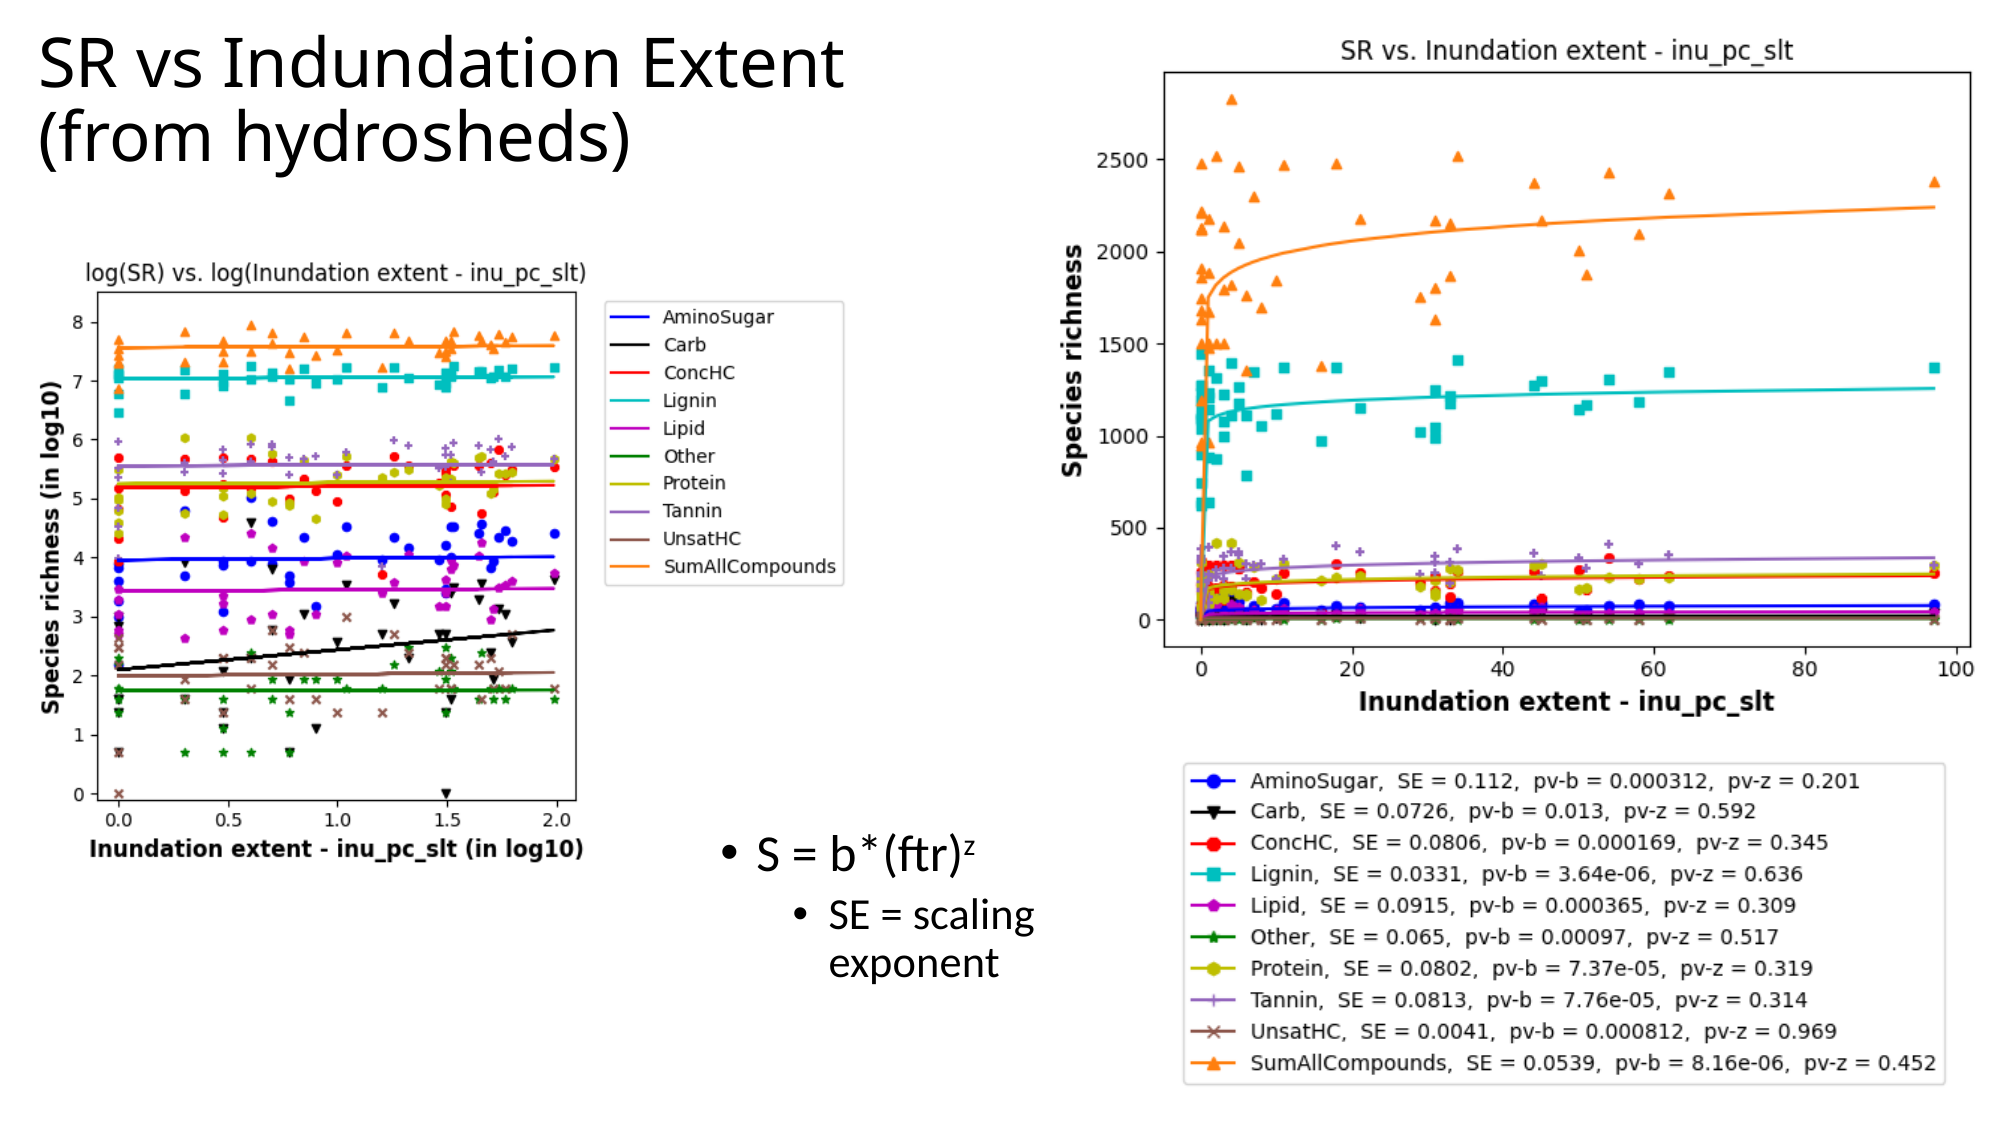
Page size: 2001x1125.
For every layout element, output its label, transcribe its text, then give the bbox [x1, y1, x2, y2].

picture [22, 244, 871, 881]
title SR vs Indundation Extent (from hydrosheds) [23, 18, 1041, 186]
picture [1041, 18, 2000, 738]
text_box S = b*(ftr)z SE = scaling exponent [705, 818, 1104, 996]
picture [1169, 753, 1960, 1090]
